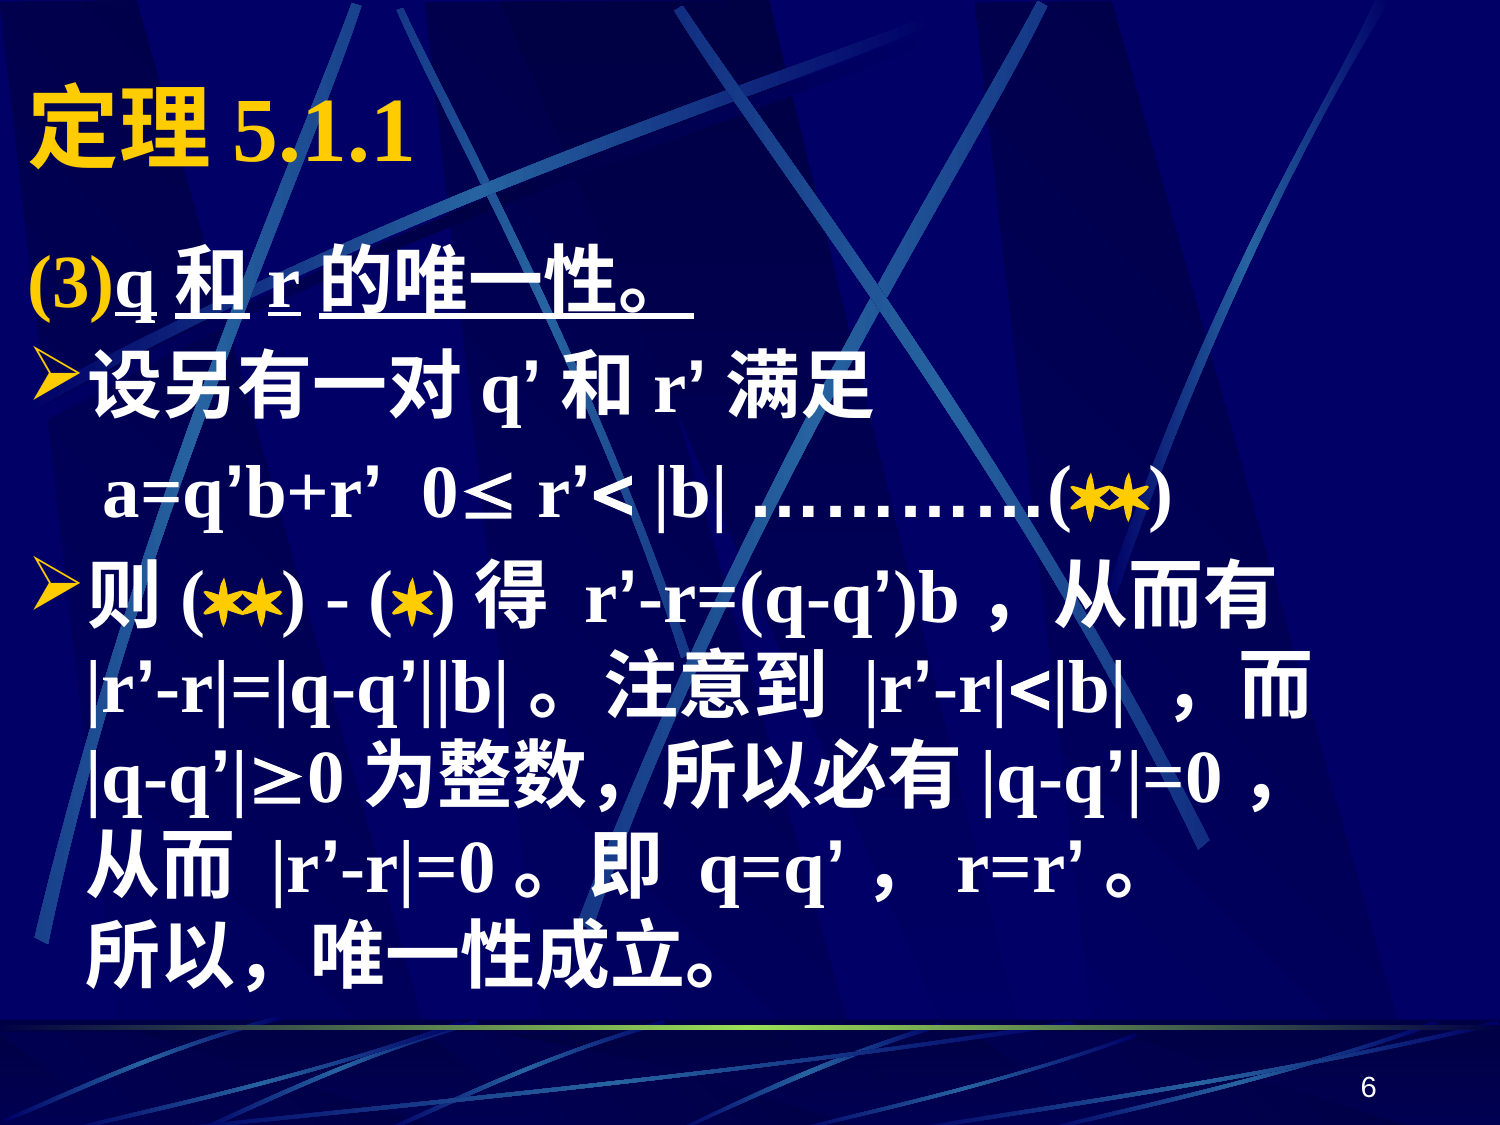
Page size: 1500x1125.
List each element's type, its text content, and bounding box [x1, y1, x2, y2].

slide_number 6 [1079, 1035, 1393, 1111]
title 定理5.1.1 [12, 62, 1288, 188]
list (3)q和r的唯一性。 设另有一对q’和r’满足 a=q’b+r’ 0 r’ |b| …………() 则() - ()得 r’-r=(q-q’)b，从而有 |r’-r|=|q-q’||b|。注意到 |r’-r||b| ，而 |q-q’|0为整数，所以必有|q-q’|=0，从而 |r’-r|=0。即 q=q’，r=r’。 所以，唯一性成立。 [12, 224, 1375, 1063]
